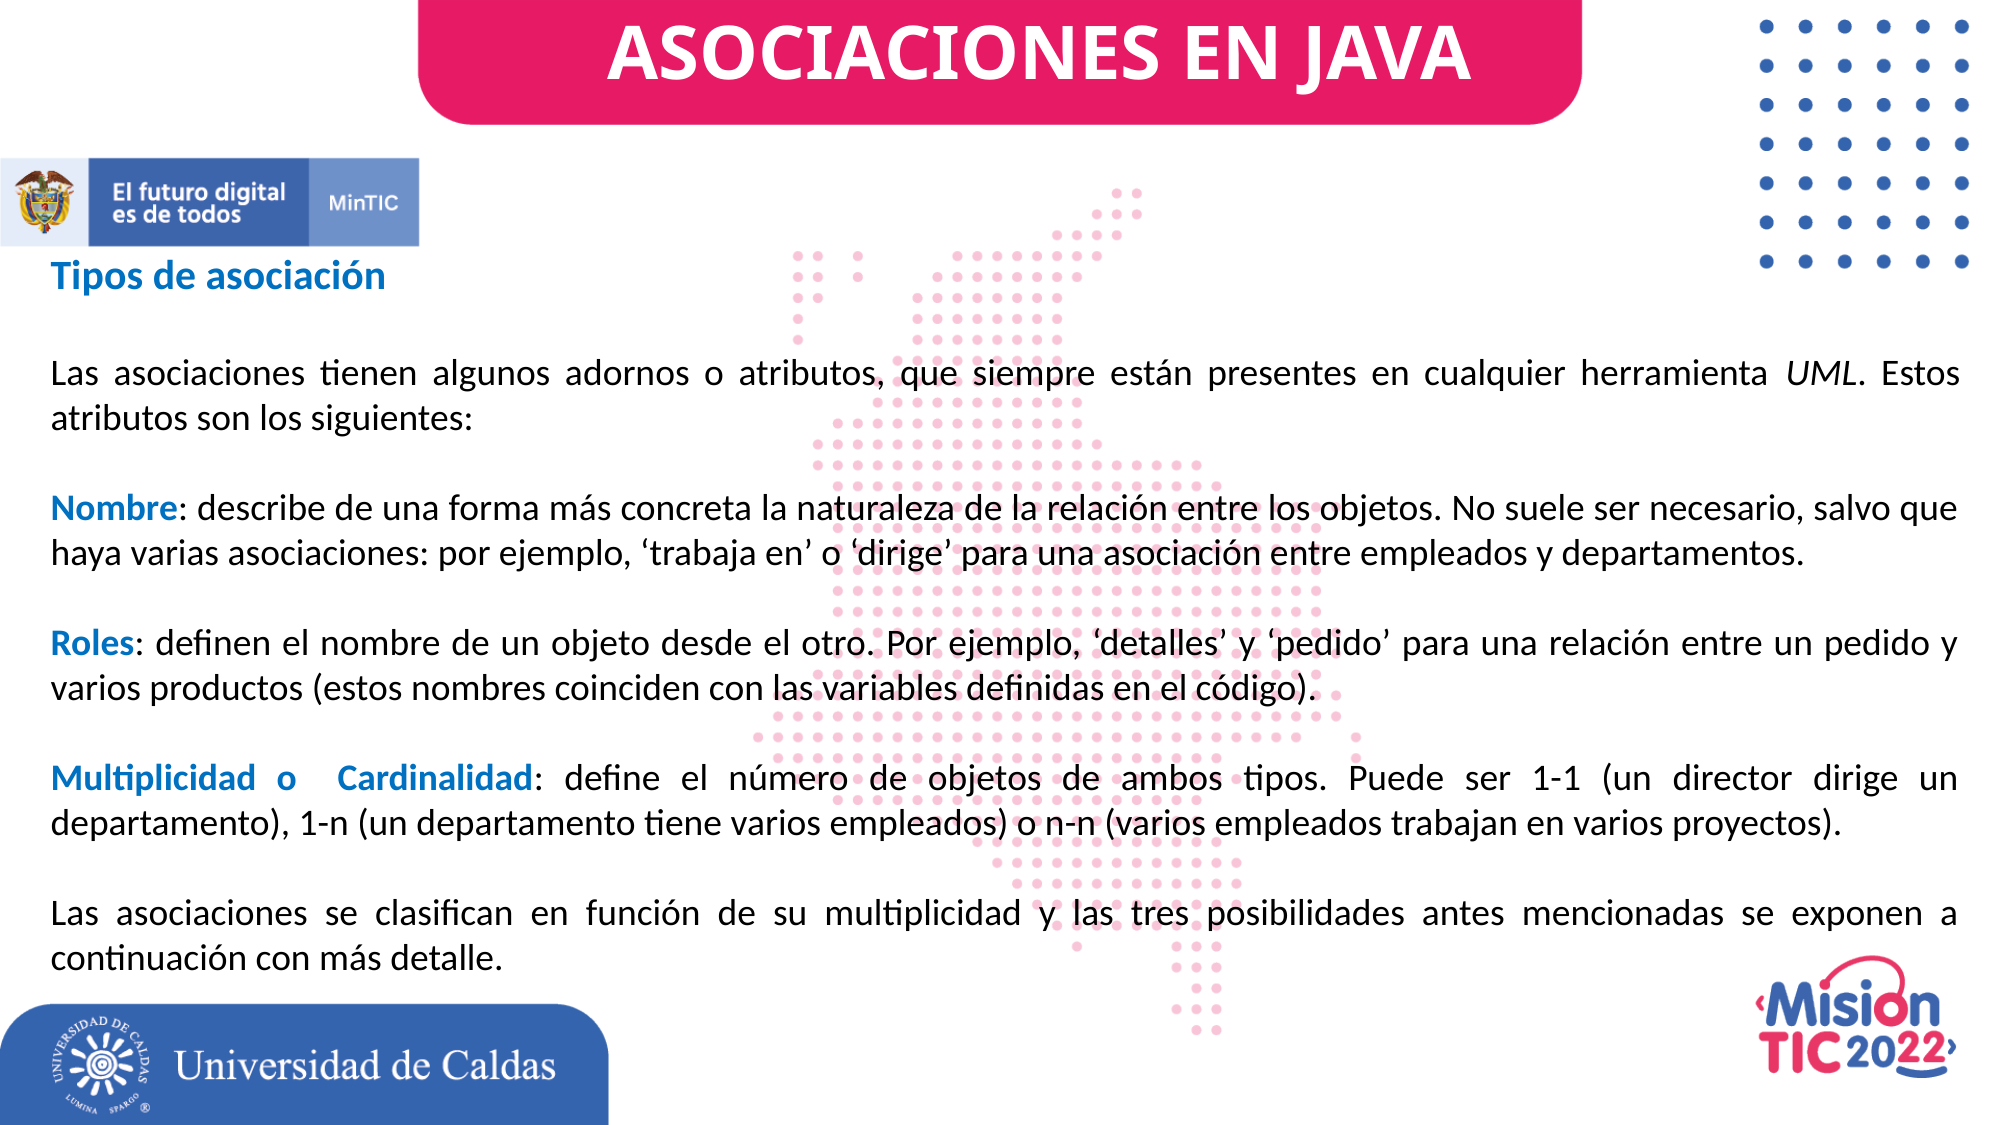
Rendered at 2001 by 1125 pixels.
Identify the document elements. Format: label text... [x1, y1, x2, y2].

text_box ASOCIACIONES EN JAVA [566, 0, 1513, 111]
text_box Tipos de asociación Las asociaciones tienen algunos adornos o atributos, que siempre están presentes en cualquier herramienta UML. Estos atributos son los siguientes: Nombre: describe de una forma más concreta la naturaleza de la relación entre los objetos. No suele ser necesario, salvo que haya varias asociaciones: por ejemplo, ‘trabaja en’ o ‘dirige’ para una asociación entre empleados y departamentos. Roles: definen el nombre de un objeto desde el otro. Por ejemplo, ‘detalles’ y ‘pedido’ para una relación entre un pedido y varios productos (estos nombres coinciden con las variables definidas en el código). Multiplicidad o Cardinalidad: define el número de objetos de ambos tipos. Puede ser 1-1 (un director dirige un departamento), 1-n (un departamento tiene varios empleados) o n-n (varios empleados trabajan en varios proyectos). Las asociaciones se clasifican en función de su multiplicidad y las tres posibilidades antes mencionadas se exponen a continuación con más detalle. [35, 240, 1976, 985]
picture [0, 0, 2000, 1125]
